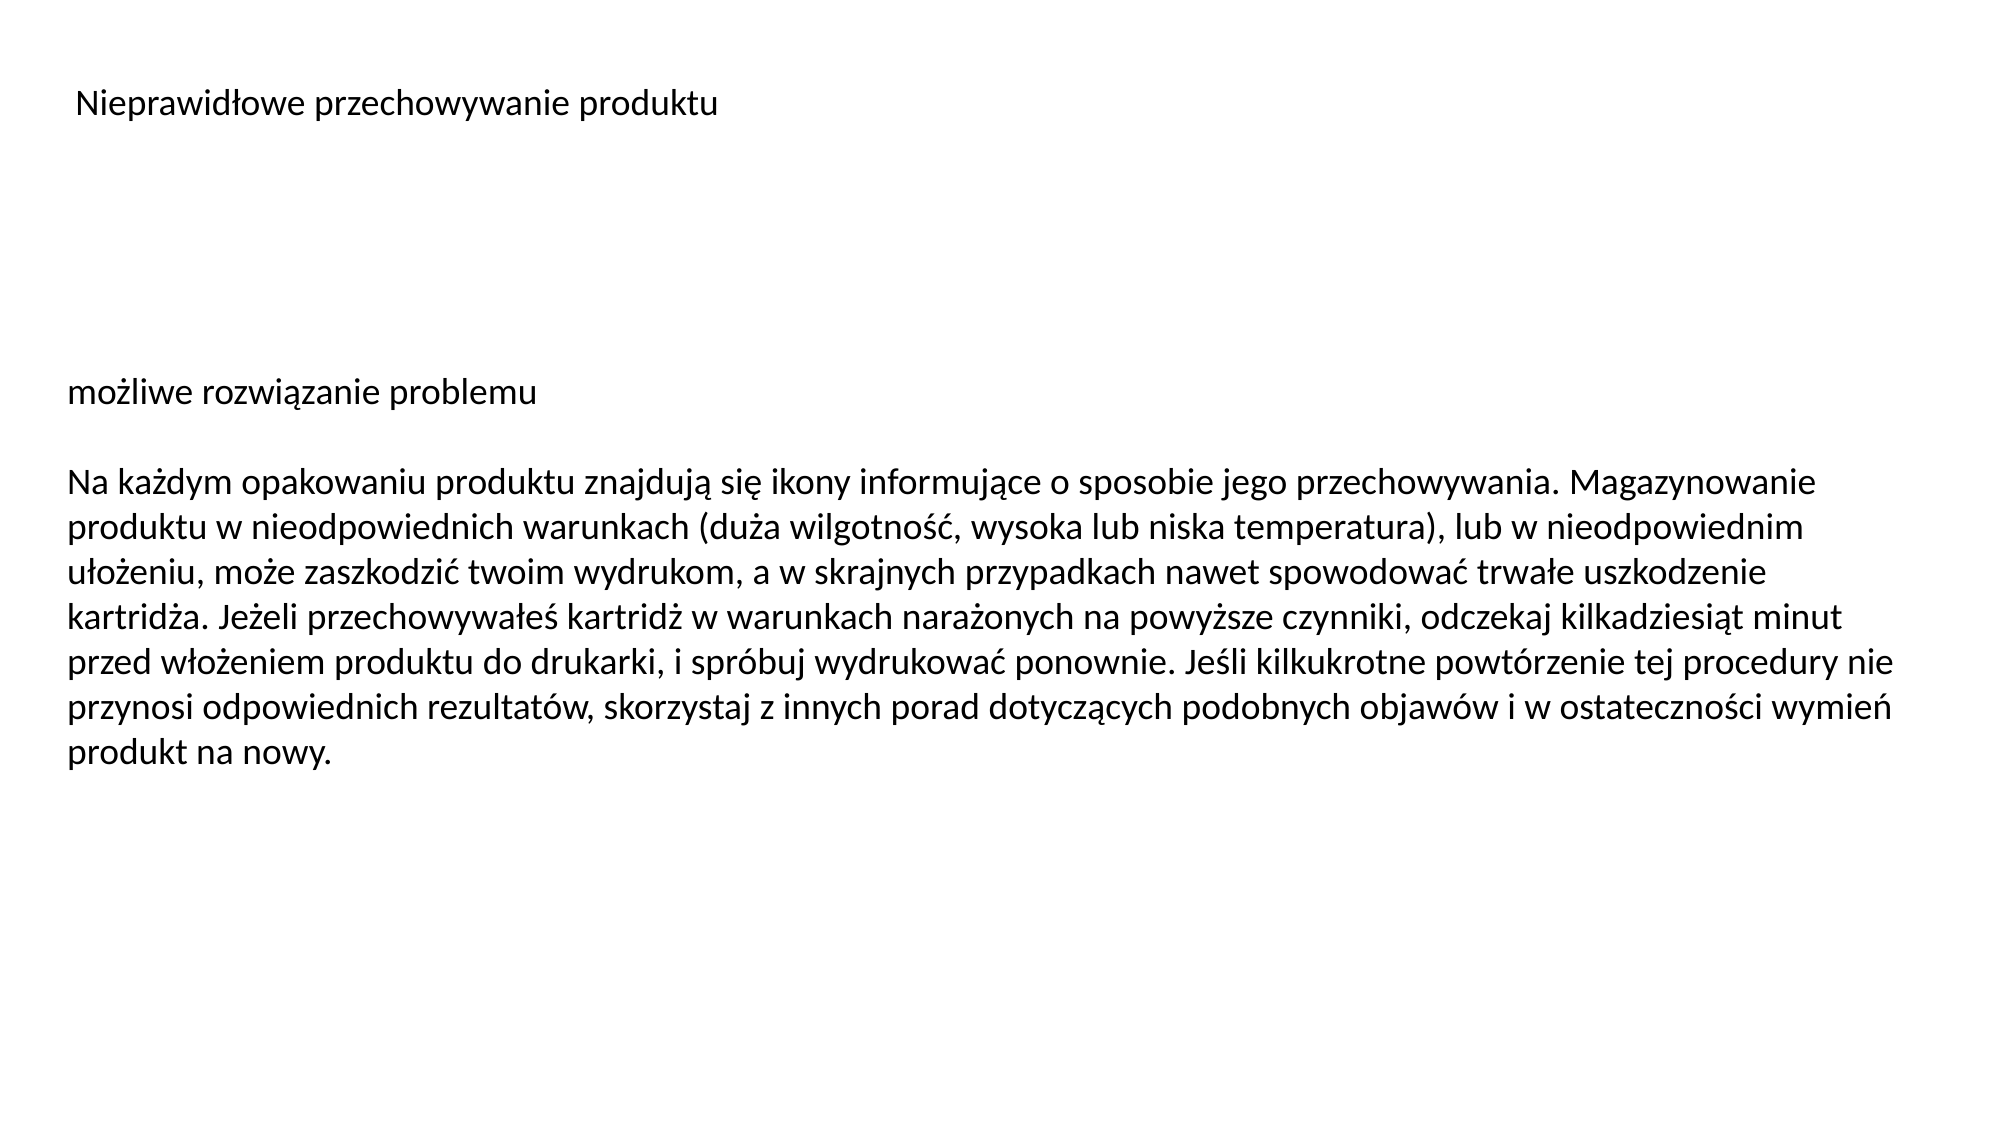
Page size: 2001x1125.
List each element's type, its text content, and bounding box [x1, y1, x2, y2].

text_box Nieprawidłowe przechowywanie produktu [60, 70, 735, 131]
text_box możliwe rozwiązanie problemu Na każdym opakowaniu produktu znajdują się ikony informujące o sposobie jego przechowywania. Magazynowanie produktu w nieodpowiednich warunkach (duża wilgotność, wysoka lub niska temperatura), lub w nieodpowiednim ułożeniu, może zaszkodzić twoim wydrukom, a w skrajnych przypadkach nawet spowodować trwałe uszkodzenie kartridża. Jeżeli przechowywałeś kartridż w warunkach narażonych na powyższe czynniki, odczekaj kilkadziesiąt minut przed włożeniem produktu do drukarki, i spróbuj wydrukować ponownie. Jeśli kilkukrotne powtórzenie tej procedury nie przynosi odpowiednich rezultatów, skorzystaj z innych porad dotyczących podobnych objawów i w ostateczności wymień produkt na nowy. [52, 359, 1934, 780]
